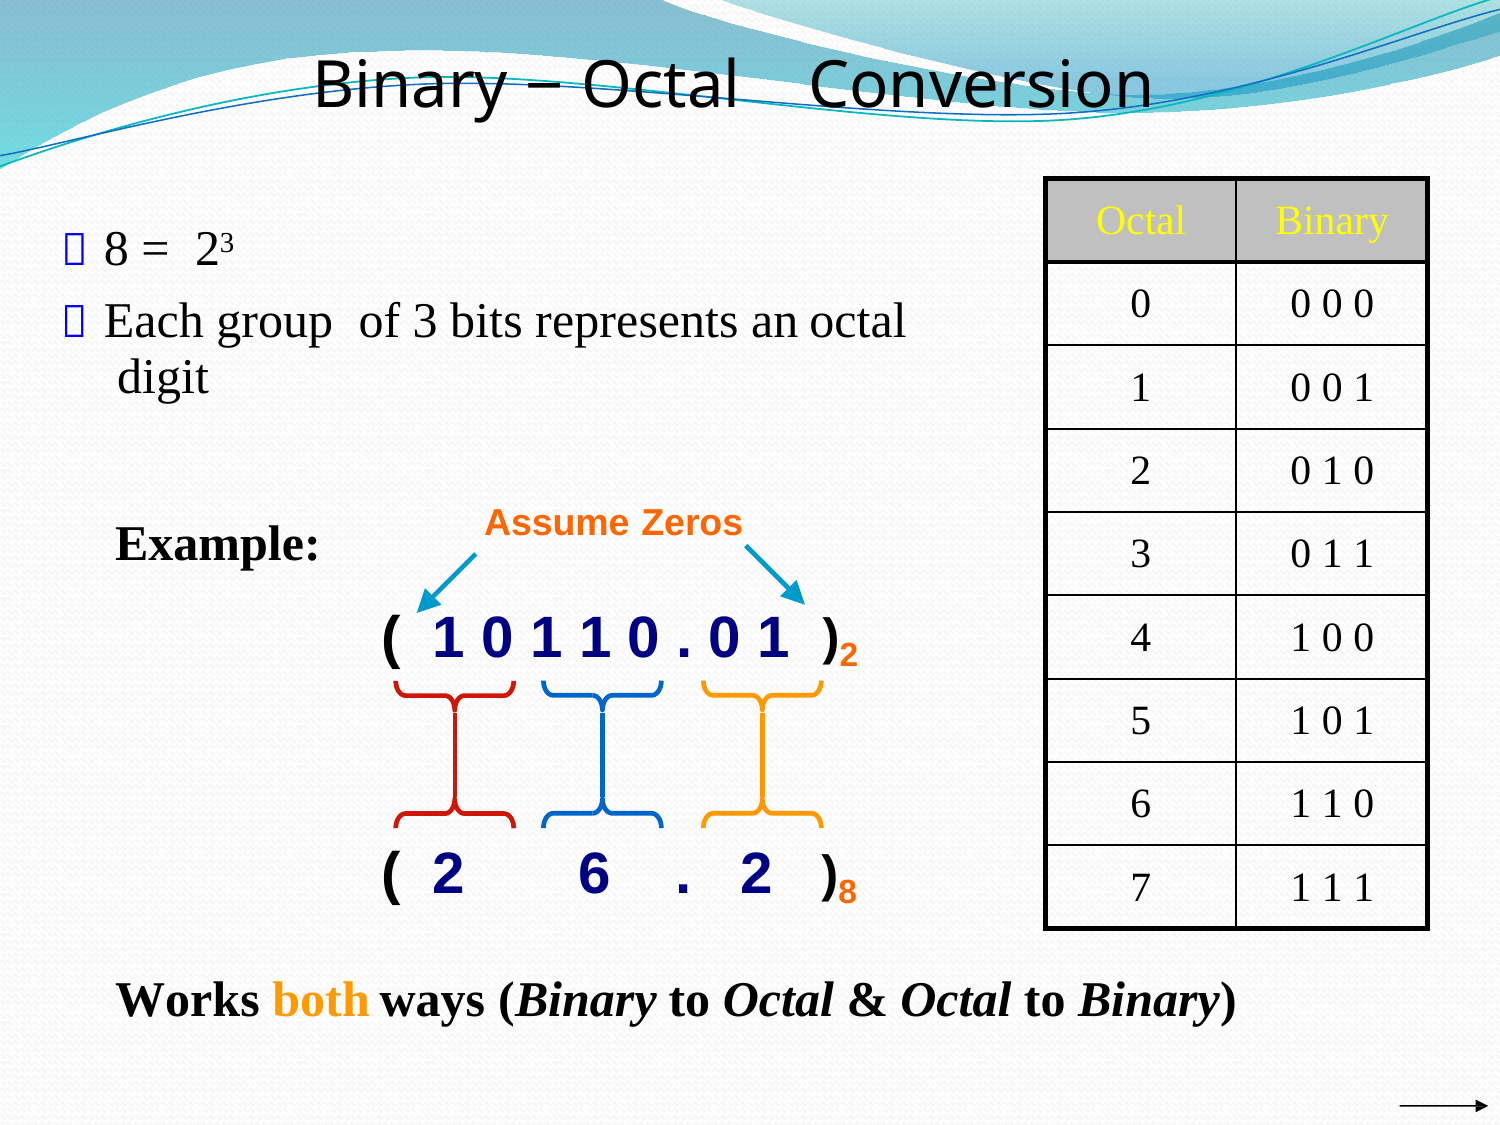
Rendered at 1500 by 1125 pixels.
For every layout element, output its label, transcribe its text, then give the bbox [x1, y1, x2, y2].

text_box ways (Binary [377, 973, 666, 1028]
text_box [395, 680, 514, 711]
text_box  Each group digit [58, 294, 356, 409]
text_box ( [379, 607, 412, 670]
text_box [744, 545, 805, 605]
text_box 1 1 0 [1236, 761, 1428, 845]
text_box 0 1 0 [1236, 428, 1428, 512]
text_box 6 [1045, 761, 1236, 845]
text_box )2 [820, 606, 877, 680]
text_box  8 = [58, 222, 193, 277]
text_box ( [379, 843, 412, 906]
text_box 5 [1045, 678, 1236, 761]
text_box 4 [1045, 595, 1236, 678]
text_box 0 [1045, 261, 1236, 345]
text_box . 2 [673, 843, 784, 906]
text_box 2 [430, 843, 477, 906]
text_box [543, 798, 662, 829]
text_box 3 [1045, 512, 1236, 595]
text_box Octal [898, 973, 1021, 1028]
text_box [416, 552, 478, 613]
text_box [703, 798, 822, 829]
text_box . 0 1 [674, 607, 801, 670]
text_box 2 [1045, 428, 1236, 512]
text_box Binary [1236, 178, 1428, 261]
text_box 1 1 1 [1236, 845, 1428, 929]
text_box [395, 798, 514, 829]
text_box to Octal & [666, 973, 898, 1028]
text_box 23 [193, 221, 247, 277]
text_box 0 1 1 [1236, 512, 1428, 595]
text_box to Binary) [1021, 973, 1246, 1028]
text_box Conversion [806, 53, 1207, 133]
text_box Example: [113, 516, 331, 572]
text_box 7 [1045, 845, 1236, 929]
text_box 0 0 0 [1236, 261, 1428, 345]
text_box Octal [1045, 178, 1236, 261]
text_box of [356, 294, 410, 349]
text_box 0 0 1 [1236, 345, 1428, 428]
text_box 1 [1045, 345, 1236, 428]
text_box 1 0 1 1 0 [430, 607, 671, 670]
text_box 6 [576, 843, 622, 906]
text_box )8 [819, 843, 875, 917]
text_box [543, 680, 662, 711]
text_box 3 bits represents an [410, 294, 807, 349]
text_box [703, 680, 822, 711]
text_box Binary − Octal [309, 49, 804, 133]
text_box octal [807, 294, 917, 349]
text_box 1 0 1 [1236, 678, 1428, 761]
text_box [1399, 1099, 1489, 1113]
text_box Assume Zeros [482, 502, 751, 545]
text_box 1 0 0 [1236, 595, 1428, 678]
text_box Works both [113, 973, 377, 1028]
